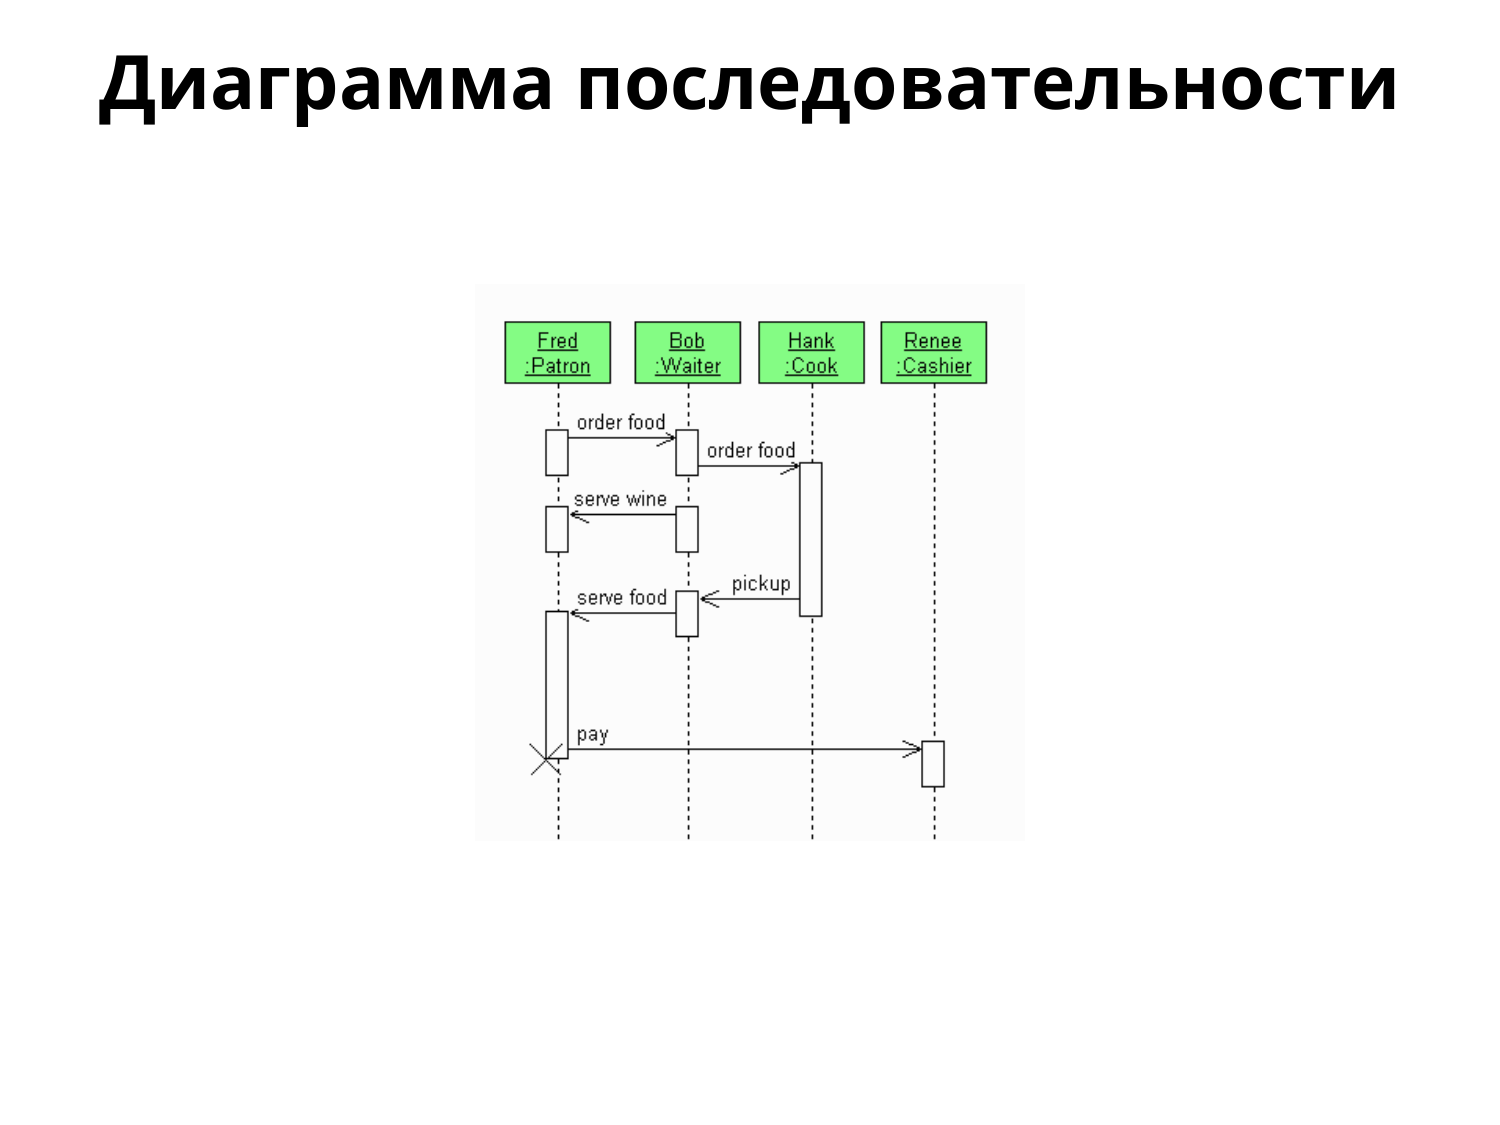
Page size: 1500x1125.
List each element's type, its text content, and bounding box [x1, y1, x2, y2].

picture [475, 284, 1025, 841]
text_box Диаграмма последовательности [84, 26, 1416, 132]
